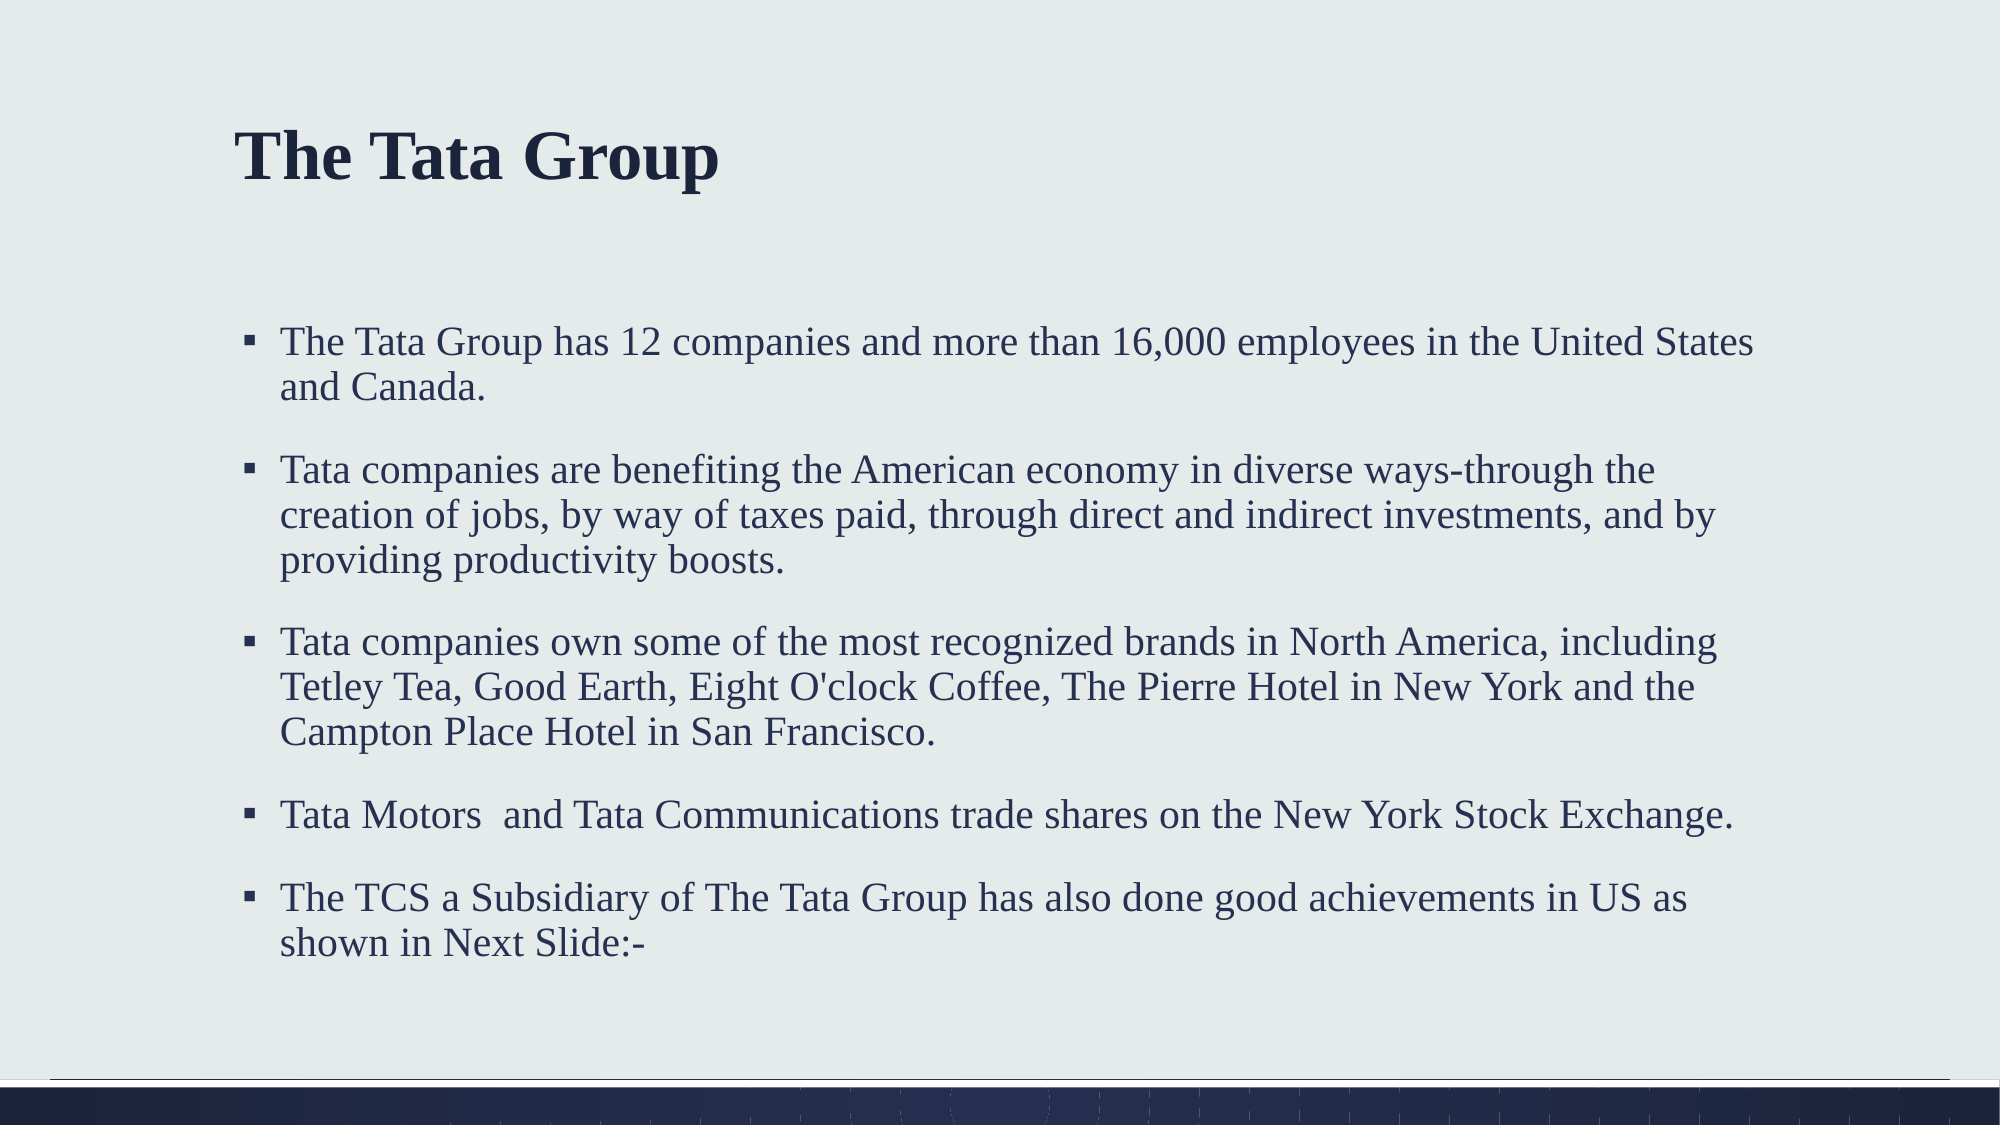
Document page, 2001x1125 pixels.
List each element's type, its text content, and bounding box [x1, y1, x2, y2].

title The Tata Group [219, 0, 1780, 203]
list The Tata Group has 12 companies and more than 16,000 employees in the United States and Canada. Tata companies are benefiting the American economy in diverse ways-through the creation of jobs, by way of taxes paid, through direct and indirect investments, and by providing productivity boosts. Tata companies own some of the most recognized brands in North America, including Tetley Tea, Good Earth, Eight O'clock Coffee, The Pierre Hotel in New York and the Campton Place Hotel in San Francisco. Tata Motors and Tata Communications trade shares on the New York Stock Exchange. The TCS a Subsidiary of The Tata Group has also done good achievements in US as shown in Next Slide:- [219, 311, 1780, 990]
